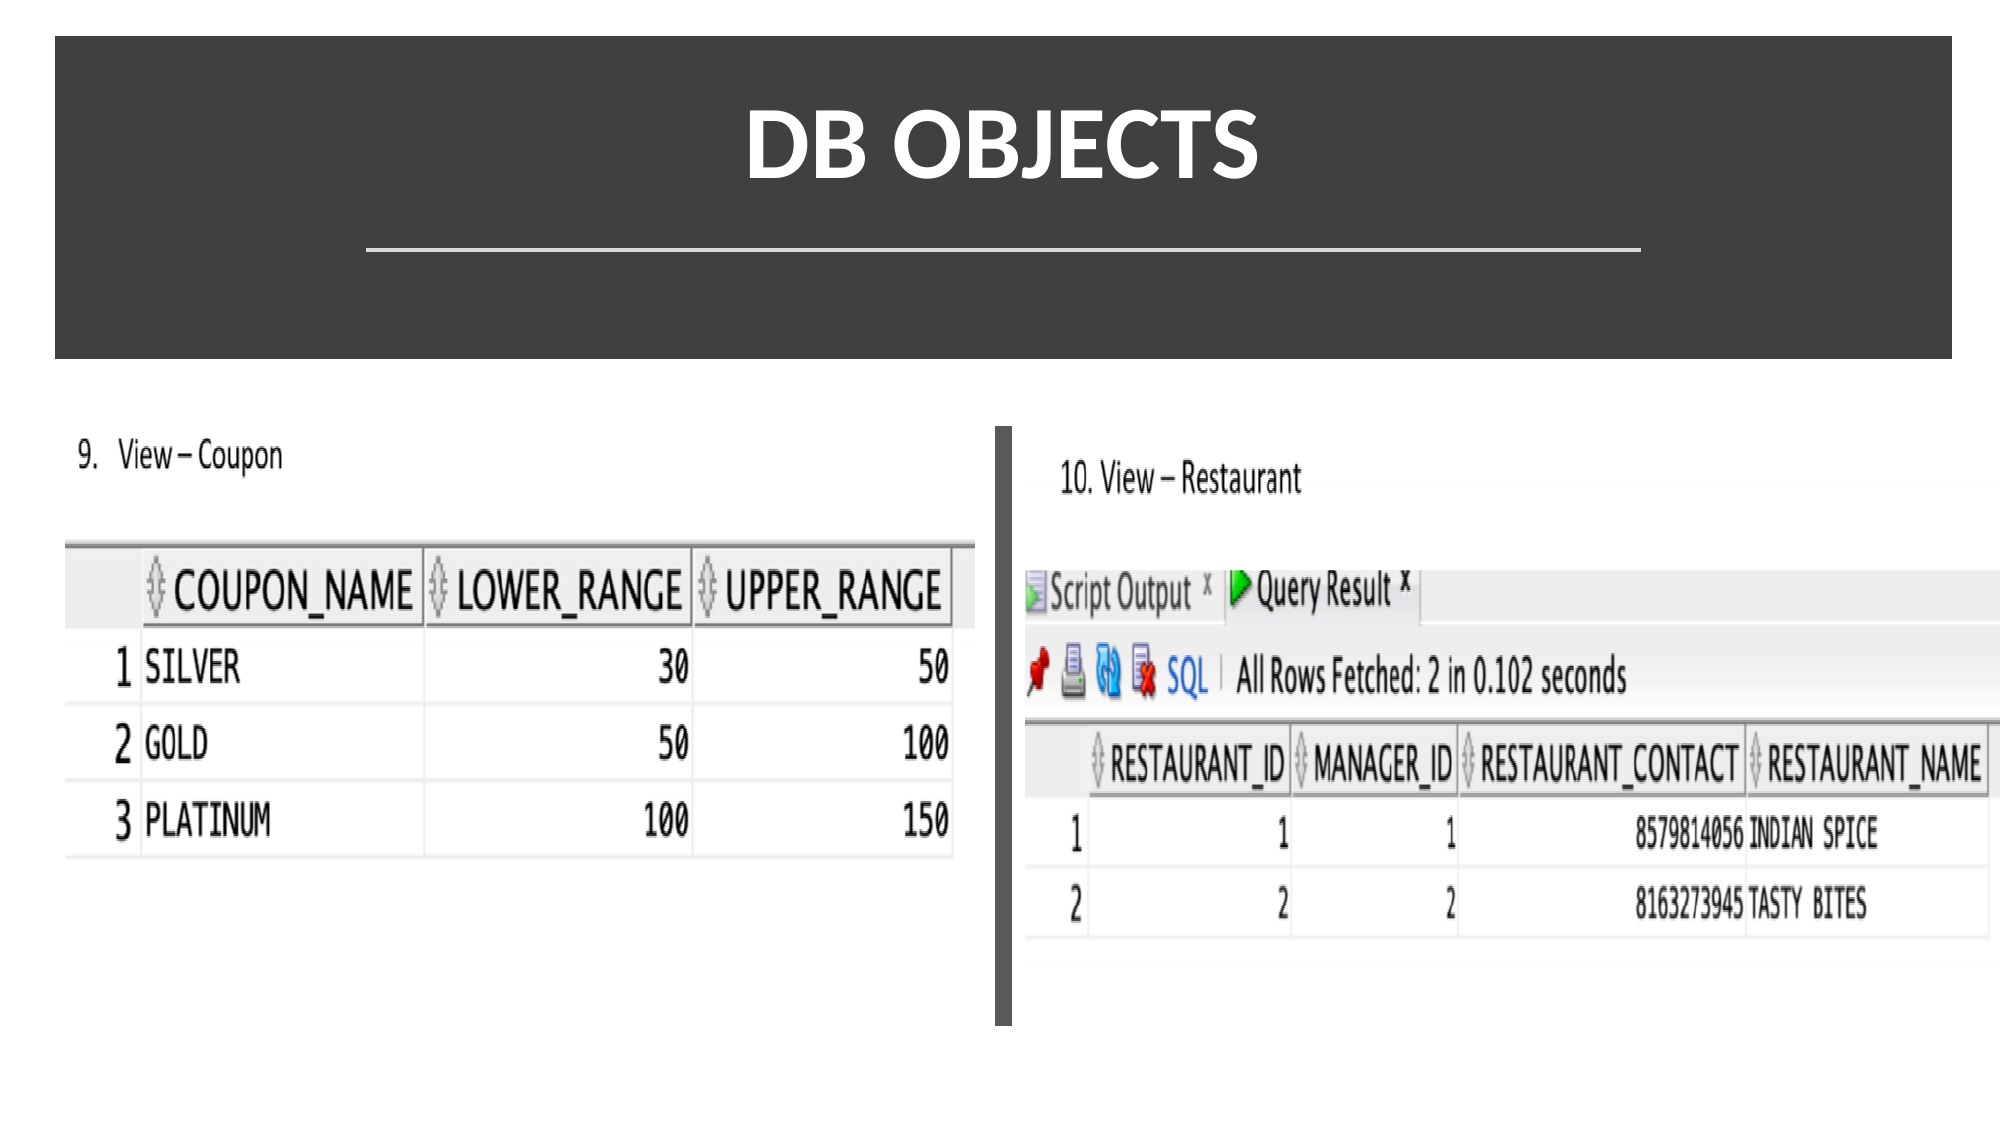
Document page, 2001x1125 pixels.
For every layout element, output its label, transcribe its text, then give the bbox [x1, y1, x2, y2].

text_box DB OBJECTS [89, 71, 1917, 206]
picture [65, 425, 975, 918]
text_box [64, 45, 1942, 350]
picture [1025, 425, 2000, 1026]
